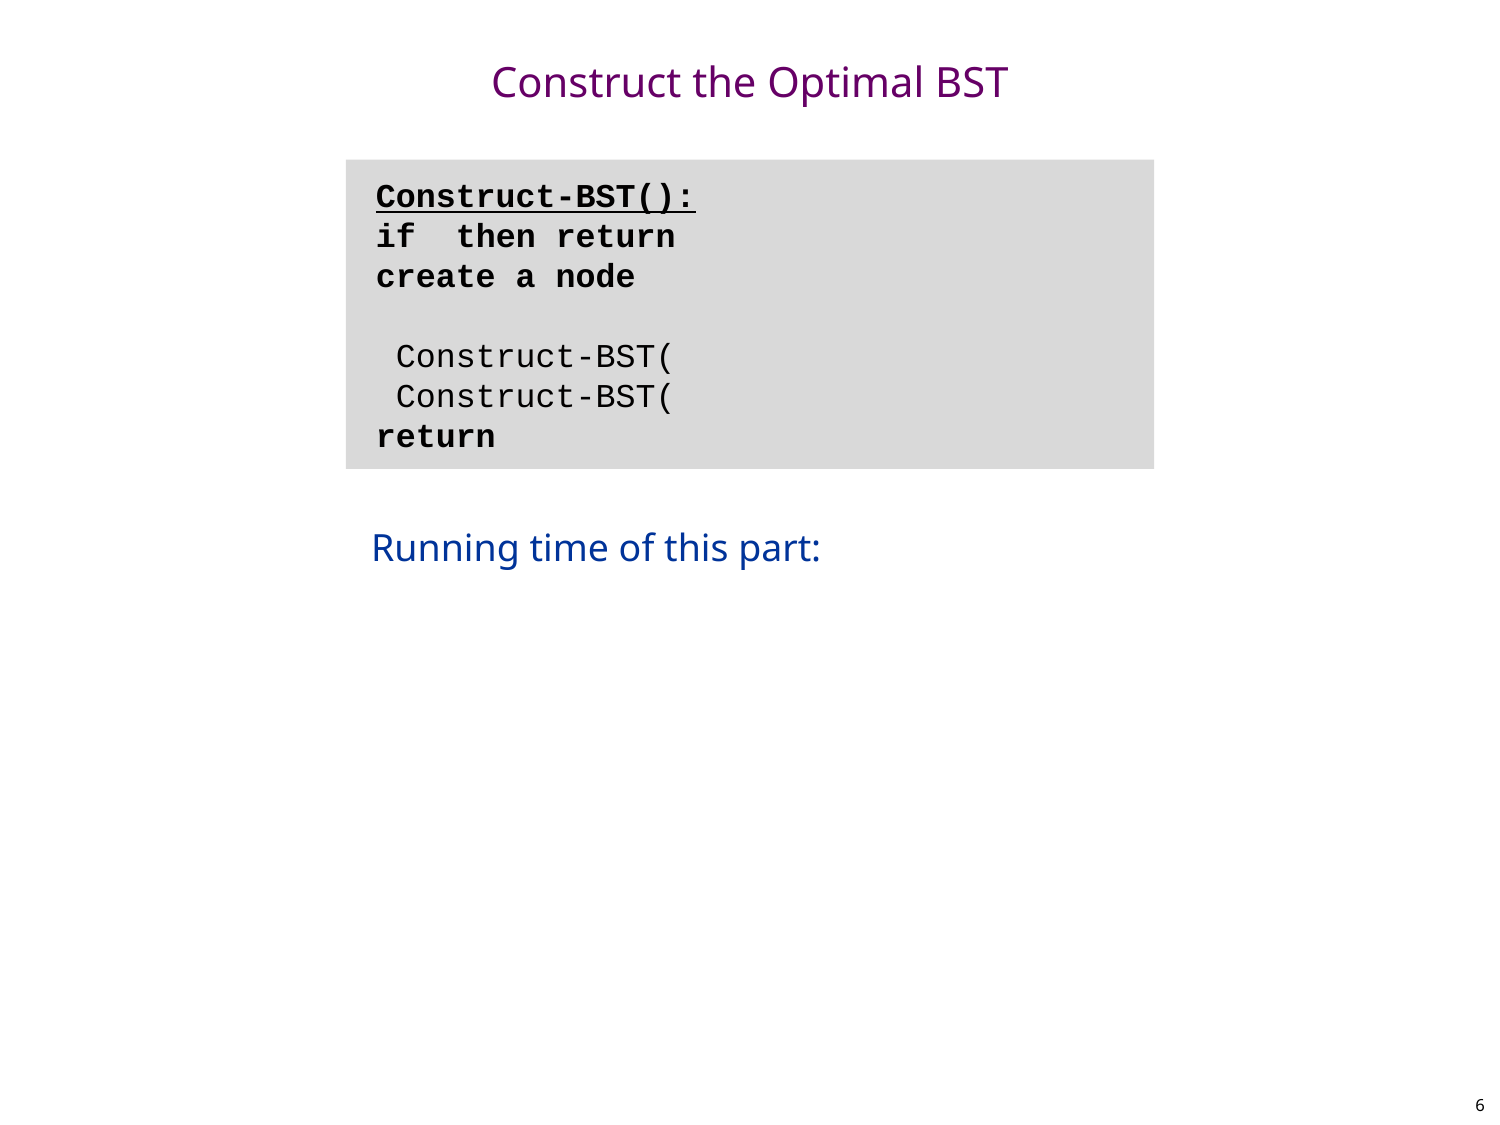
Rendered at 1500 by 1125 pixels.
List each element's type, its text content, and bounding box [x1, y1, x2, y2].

title Construct the Optimal BST [0, 50, 1500, 125]
slide_number 6 [1187, 1087, 1500, 1125]
